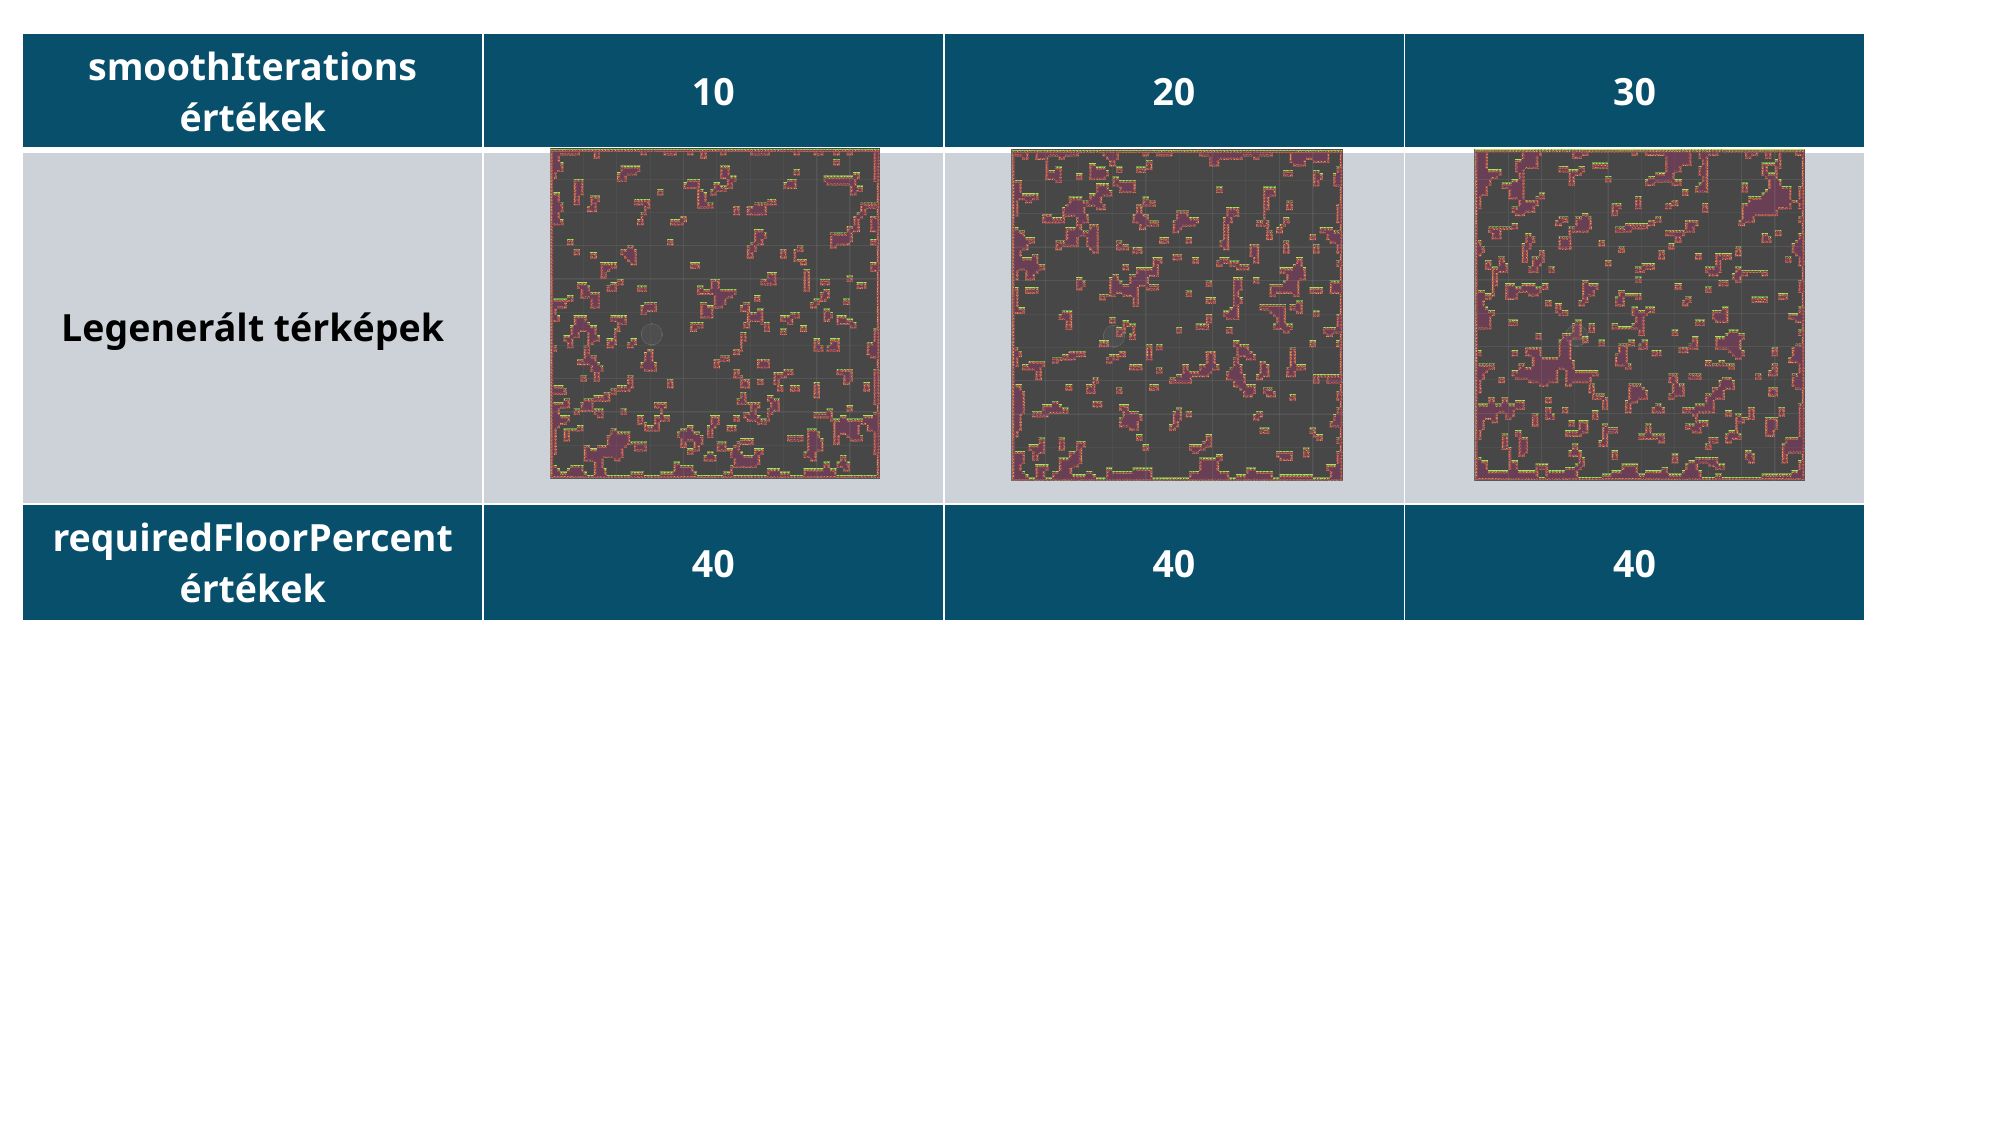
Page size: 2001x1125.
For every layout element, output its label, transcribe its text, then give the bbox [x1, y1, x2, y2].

picture [549, 148, 880, 480]
table_header 20 [945, 34, 1404, 147]
picture [1010, 149, 1343, 481]
table_cell [1405, 153, 1864, 503]
table_cell 40 [484, 505, 943, 620]
table_header 30 [1405, 34, 1864, 147]
picture [1473, 149, 1806, 481]
table_cell [484, 153, 943, 503]
table_cell 40 [945, 505, 1404, 620]
table_header smoothIterations értékek [23, 34, 482, 147]
table_cell requiredFloorPercent értékek [23, 505, 482, 620]
table_cell Legenerált térképek [23, 153, 482, 503]
table_header 10 [484, 34, 943, 147]
table_cell 40 [1405, 505, 1864, 620]
table_cell [945, 153, 1404, 503]
